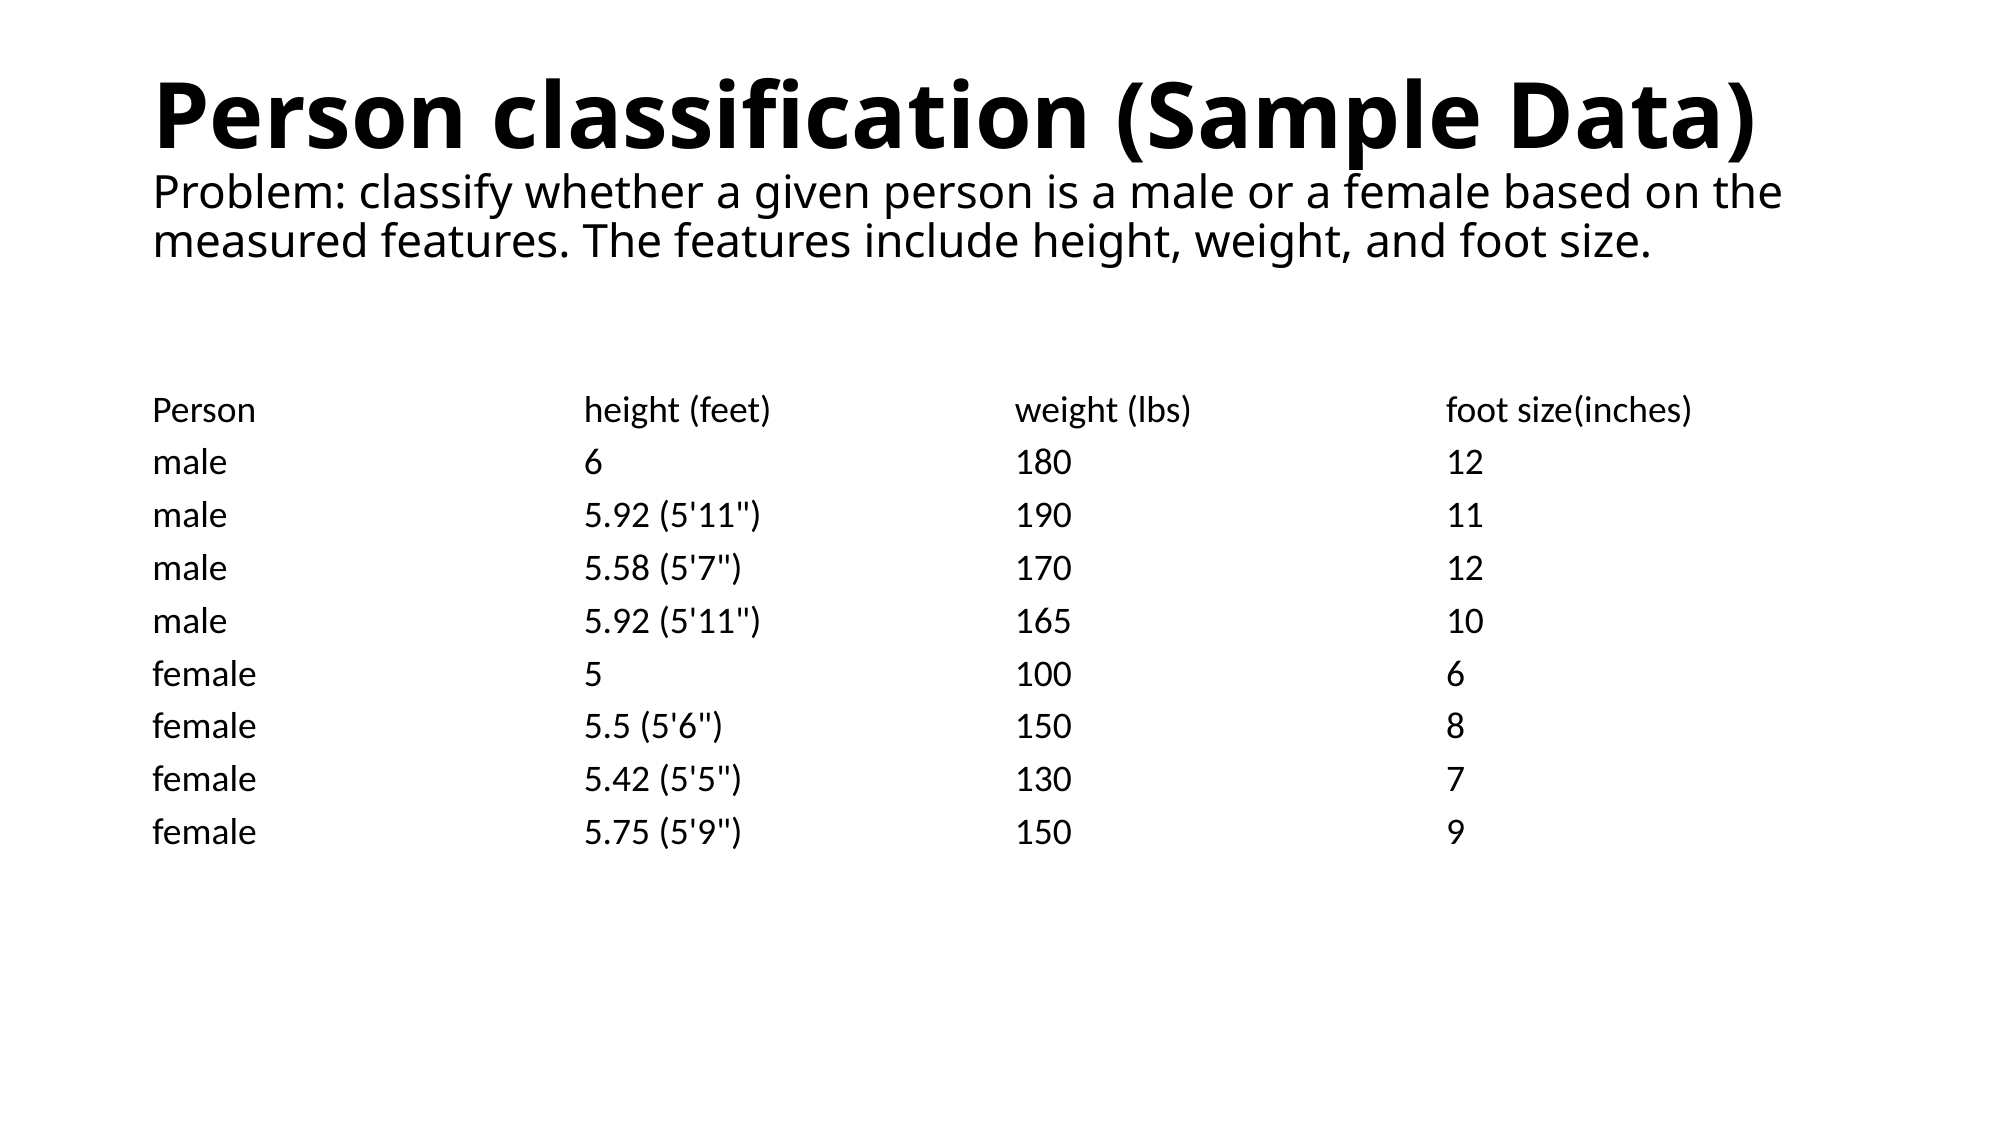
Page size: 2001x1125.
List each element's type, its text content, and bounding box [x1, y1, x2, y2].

table_cell 9 [1431, 809, 1862, 862]
table_cell 5 [569, 650, 1000, 703]
table_cell 12 [1431, 439, 1862, 492]
table_cell 5.42 (5'5") [569, 756, 1000, 809]
table_cell 8 [1431, 703, 1862, 756]
table_cell female [137, 756, 569, 809]
table_cell 5.92 (5'11") [569, 598, 1000, 650]
table_cell male [137, 439, 569, 492]
table_cell 150 [1000, 703, 1431, 756]
table_header weight (lbs) [1000, 386, 1431, 439]
table_cell female [137, 809, 569, 862]
table_cell 150 [1000, 809, 1431, 862]
table_cell male [137, 545, 569, 598]
table_header height (feet) [569, 386, 1000, 439]
table_cell male [137, 598, 569, 650]
title Person classification (Sample Data) Problem: classify whether a given person is a male or a female based on the measured features. The features include height, weight, and foot size. [137, 59, 1863, 278]
table_cell 190 [1000, 492, 1431, 545]
table_cell 130 [1000, 756, 1431, 809]
table_cell 6 [1431, 650, 1862, 703]
table_header foot size(inches) [1431, 386, 1862, 439]
table_header Person [137, 386, 569, 439]
table_cell 5.58 (5'7") [569, 545, 1000, 598]
table_cell 7 [1431, 756, 1862, 809]
table_cell 165 [1000, 598, 1431, 650]
table_cell 100 [1000, 650, 1431, 703]
table_cell 10 [1431, 598, 1862, 650]
table_cell 180 [1000, 439, 1431, 492]
table_cell female [137, 703, 569, 756]
table_cell 5.92 (5'11") [569, 492, 1000, 545]
table_cell 170 [1000, 545, 1431, 598]
table_cell female [137, 650, 569, 703]
table_cell 5.5 (5'6") [569, 703, 1000, 756]
table_cell 11 [1431, 492, 1862, 545]
table_cell 12 [1431, 545, 1862, 598]
table_cell 5.75 (5'9") [569, 809, 1000, 862]
table_cell male [137, 492, 569, 545]
table_cell 6 [569, 439, 1000, 492]
